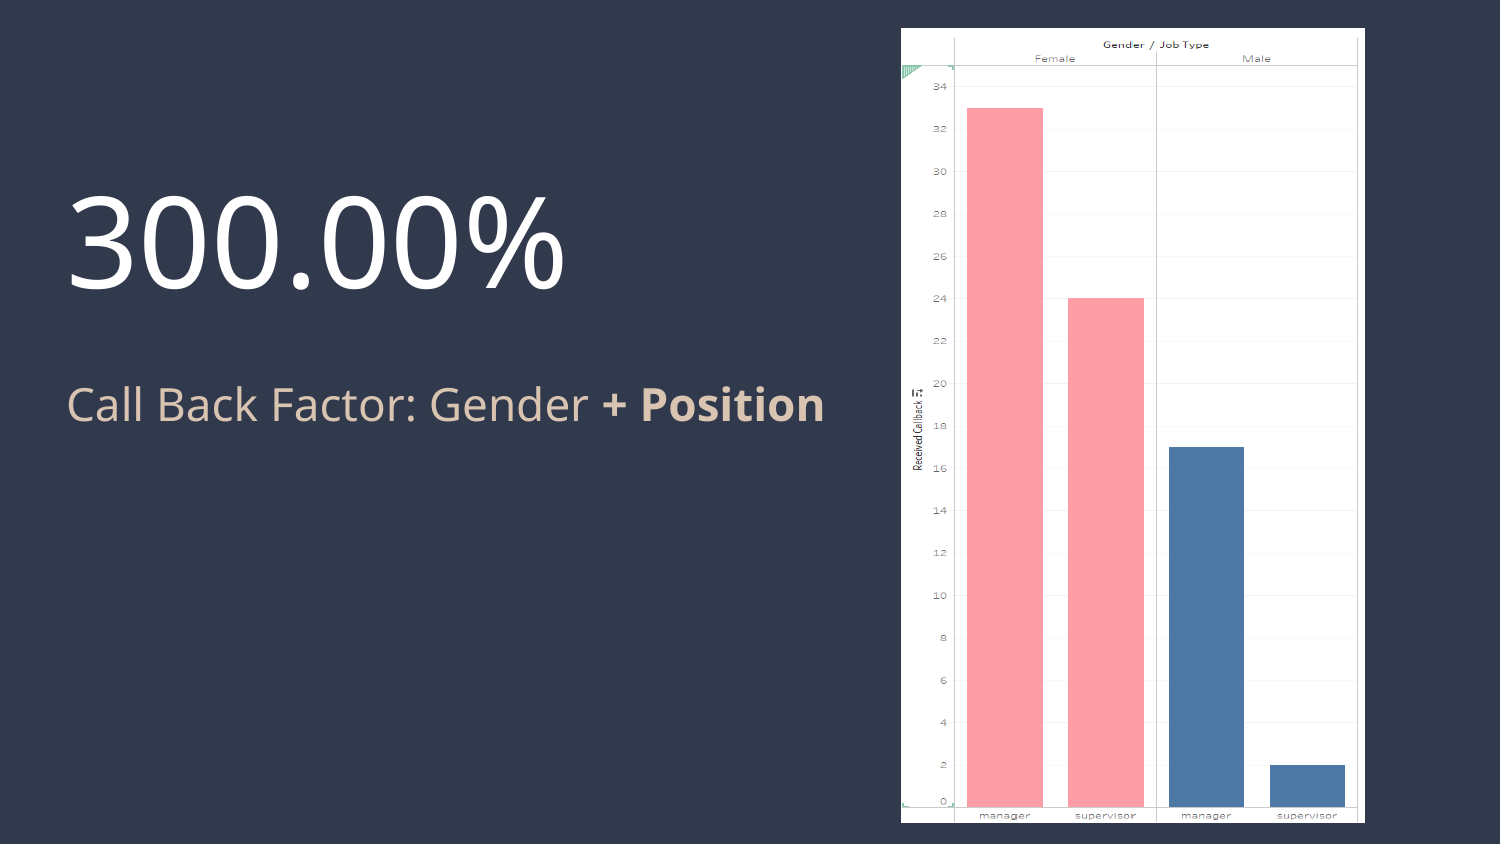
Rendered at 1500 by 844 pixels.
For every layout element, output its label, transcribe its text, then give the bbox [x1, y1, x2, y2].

list Call Back Factor: Gender + Position [51, 348, 896, 503]
title 300.00% [51, 136, 896, 341]
picture [901, 28, 1365, 823]
